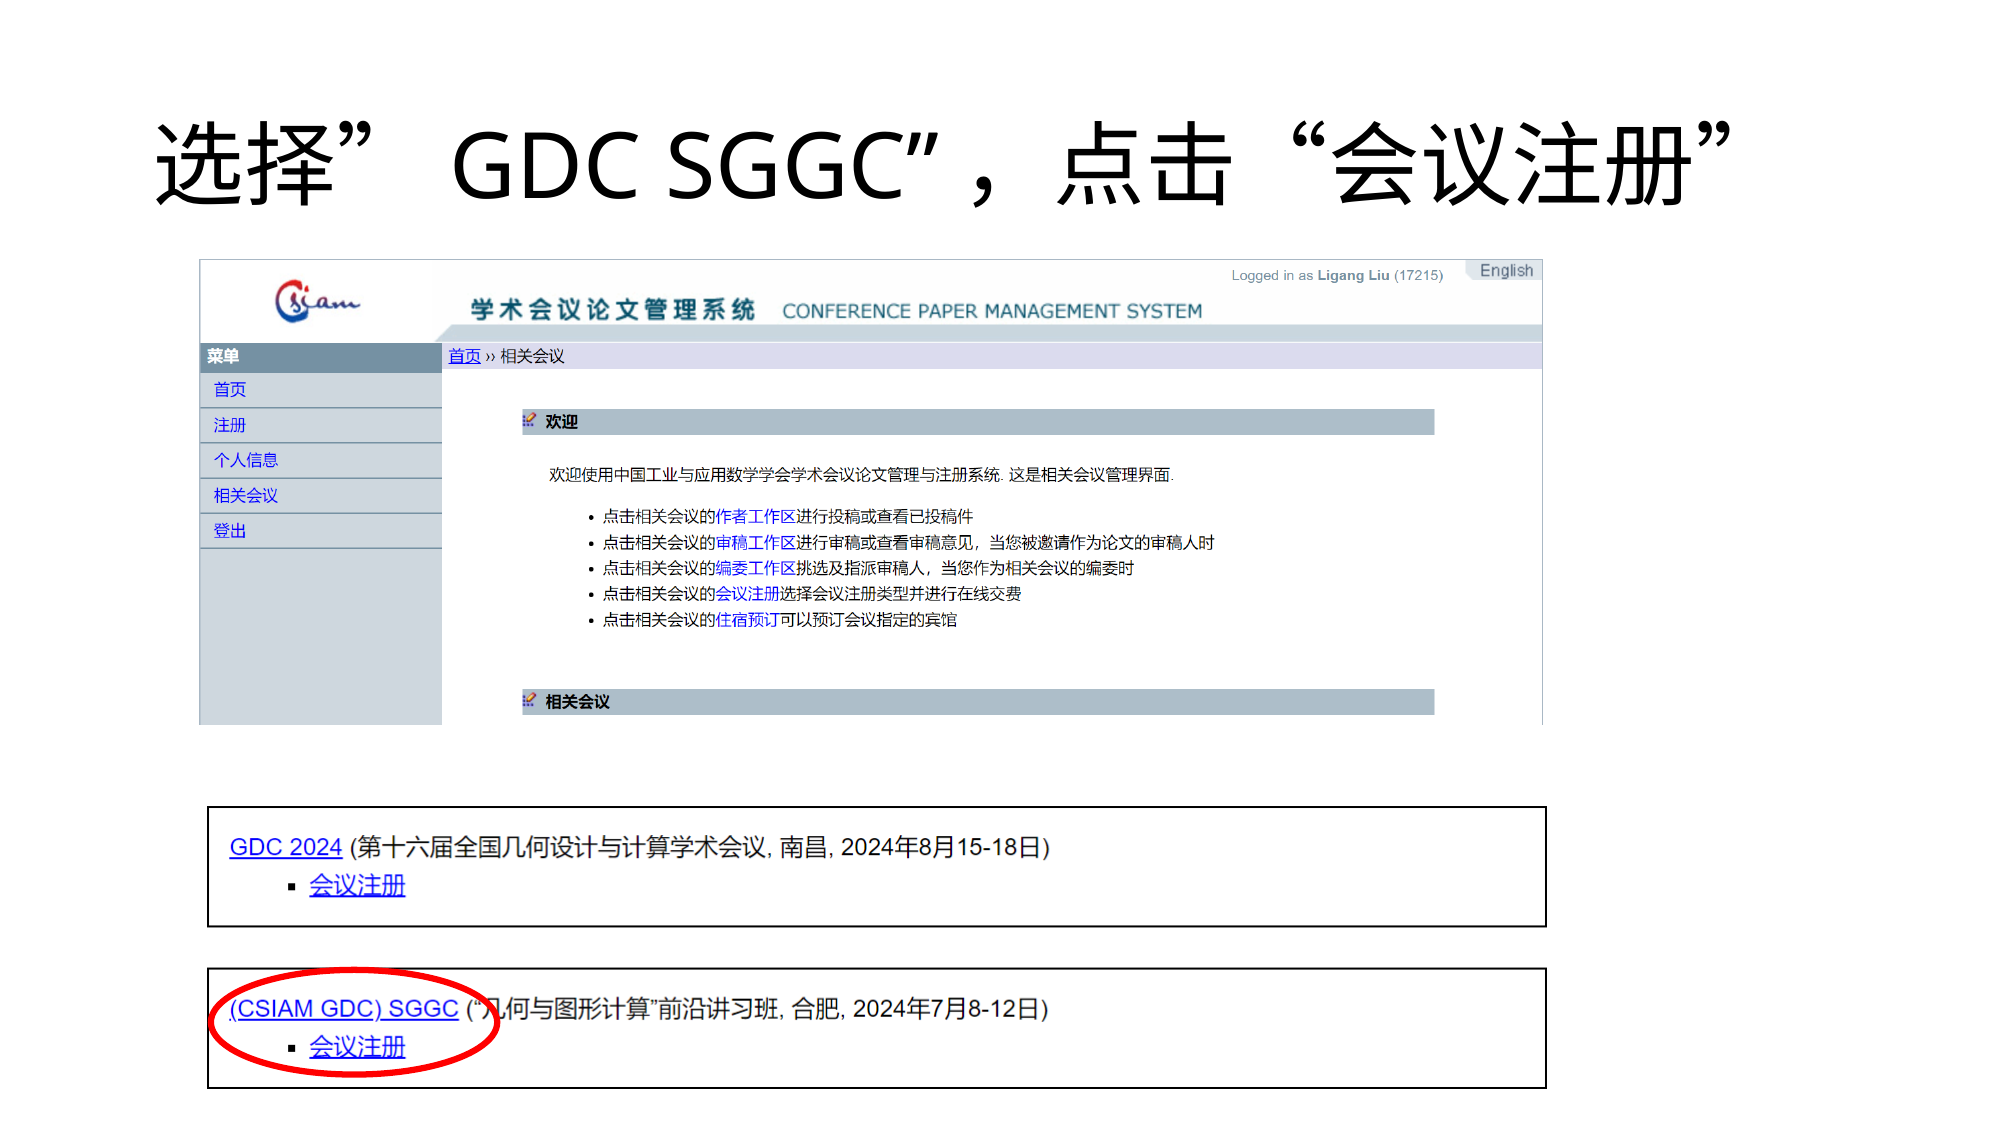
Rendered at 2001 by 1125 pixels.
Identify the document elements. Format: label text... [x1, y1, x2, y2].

picture [190, 253, 1551, 725]
title 选择”GDC SGGC”，点击“会议注册” [137, 59, 1863, 278]
picture [198, 800, 1551, 1090]
